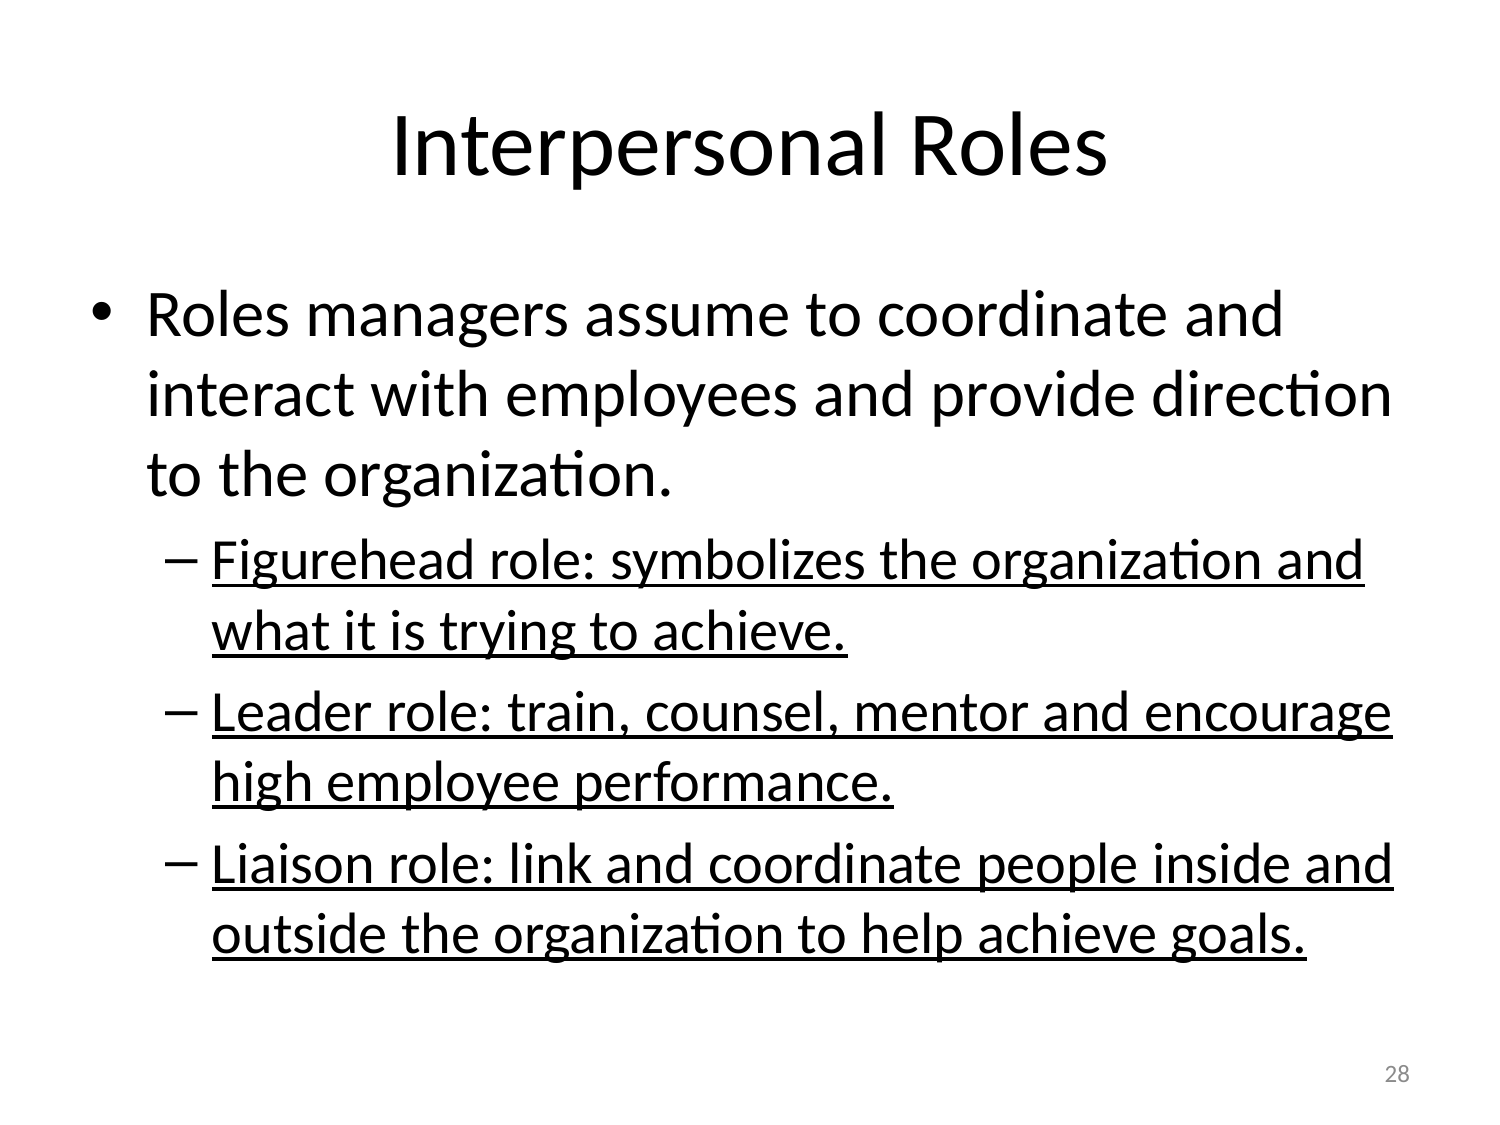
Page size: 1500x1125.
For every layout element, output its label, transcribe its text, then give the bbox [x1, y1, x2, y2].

list Roles managers assume to coordinate and interact with employees and provide direction to the organization. Figurehead role: symbolizes the organization and what it is trying to achieve. Leader role: train, counsel, mentor and encourage high employee performance. Liaison role: link and coordinate people inside and outside the organization to help achieve goals. [75, 262, 1425, 1005]
slide_number 28 [1074, 1042, 1425, 1103]
title Interpersonal Roles [75, 45, 1425, 233]
